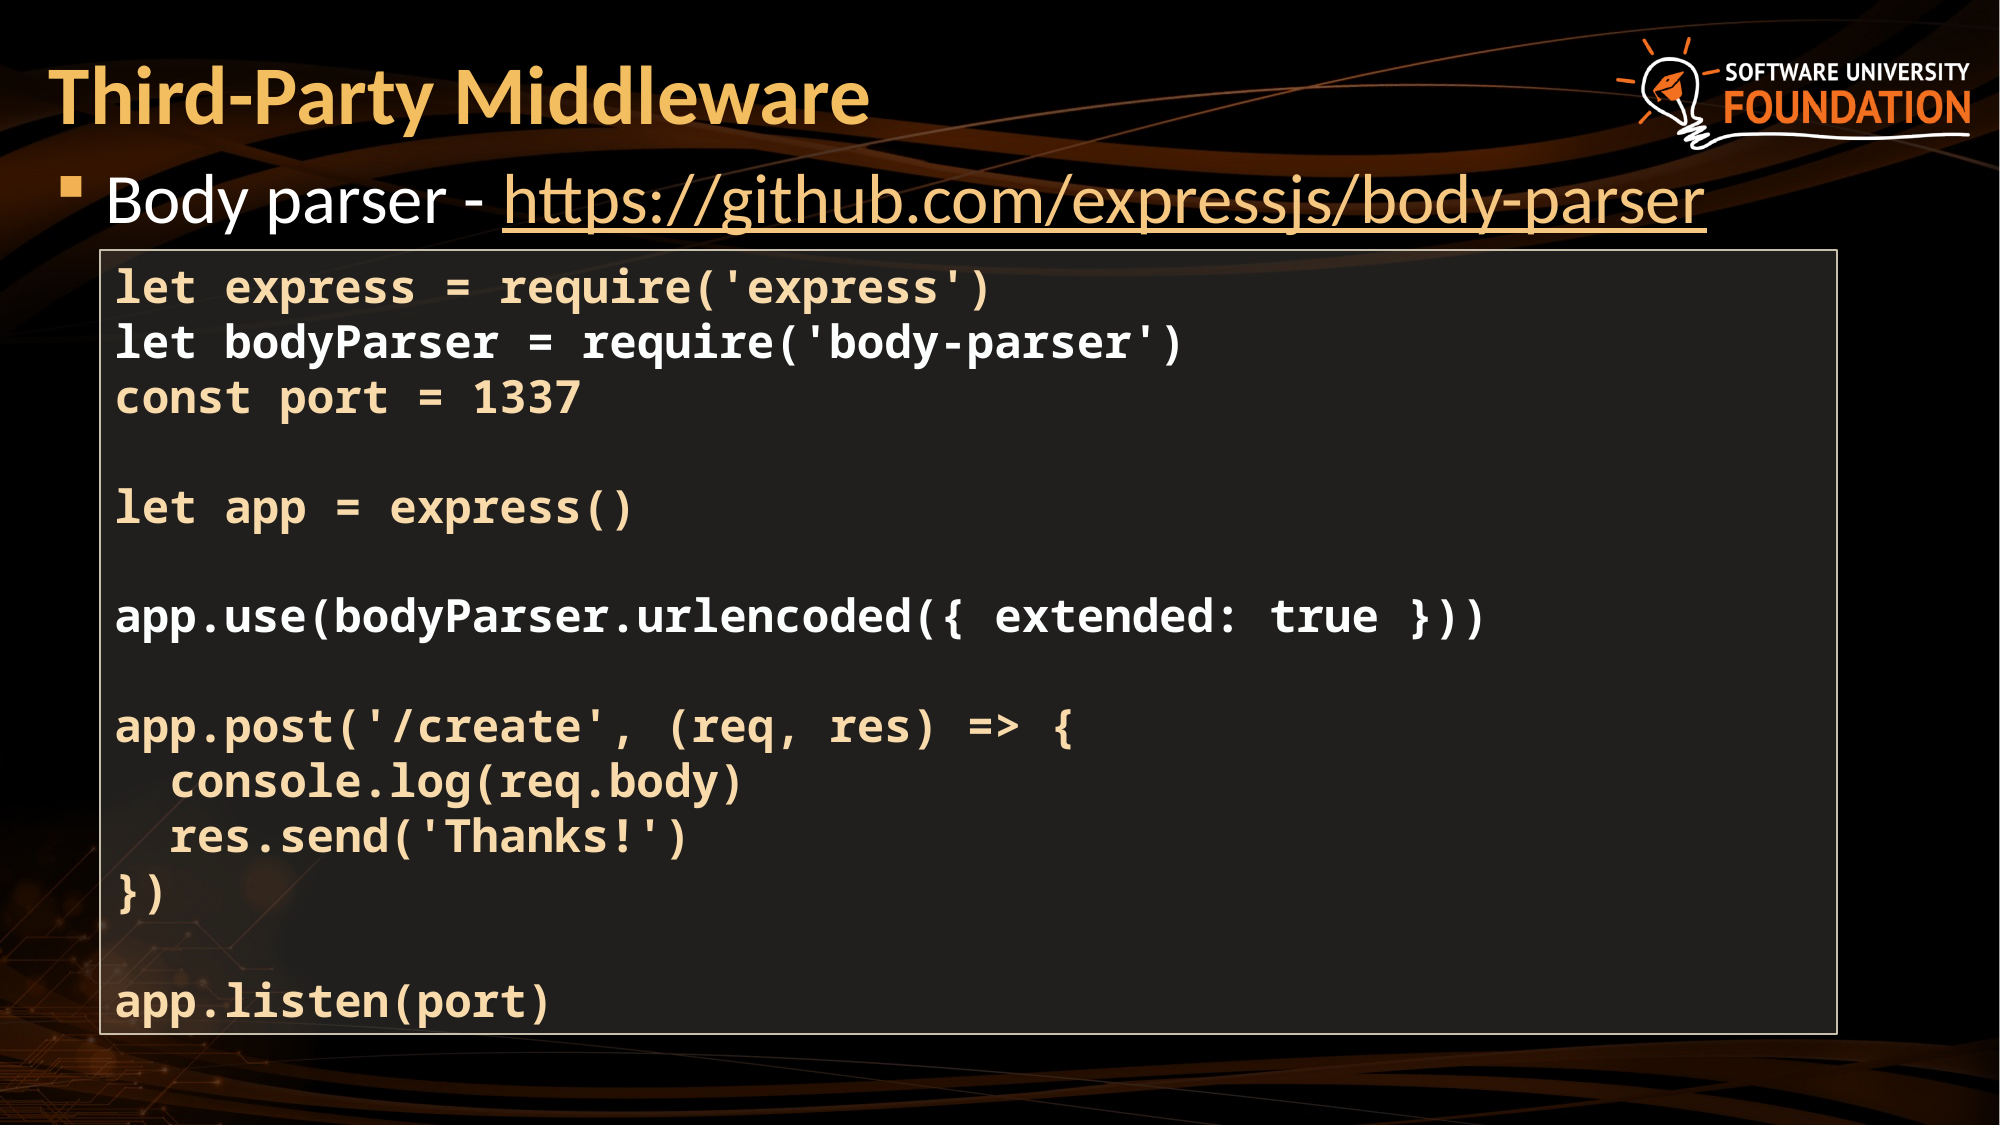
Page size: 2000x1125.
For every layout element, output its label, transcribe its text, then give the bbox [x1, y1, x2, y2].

title Third-Party Middleware [30, 6, 1602, 189]
list Body parser - https://github.com/expressjs/body-parser [37, 142, 1838, 1125]
text_box let express = require('express') let bodyParser = require('body-parser') const port = 1337 let app = express() app.use(bodyParser.urlencoded({ extended: true })) app.post('/create', (req, res) => { console.log(req.body) res.send('Thanks!') }) app.listen(port) [99, 249, 1838, 1035]
picture [0, 0, 2000, 1125]
